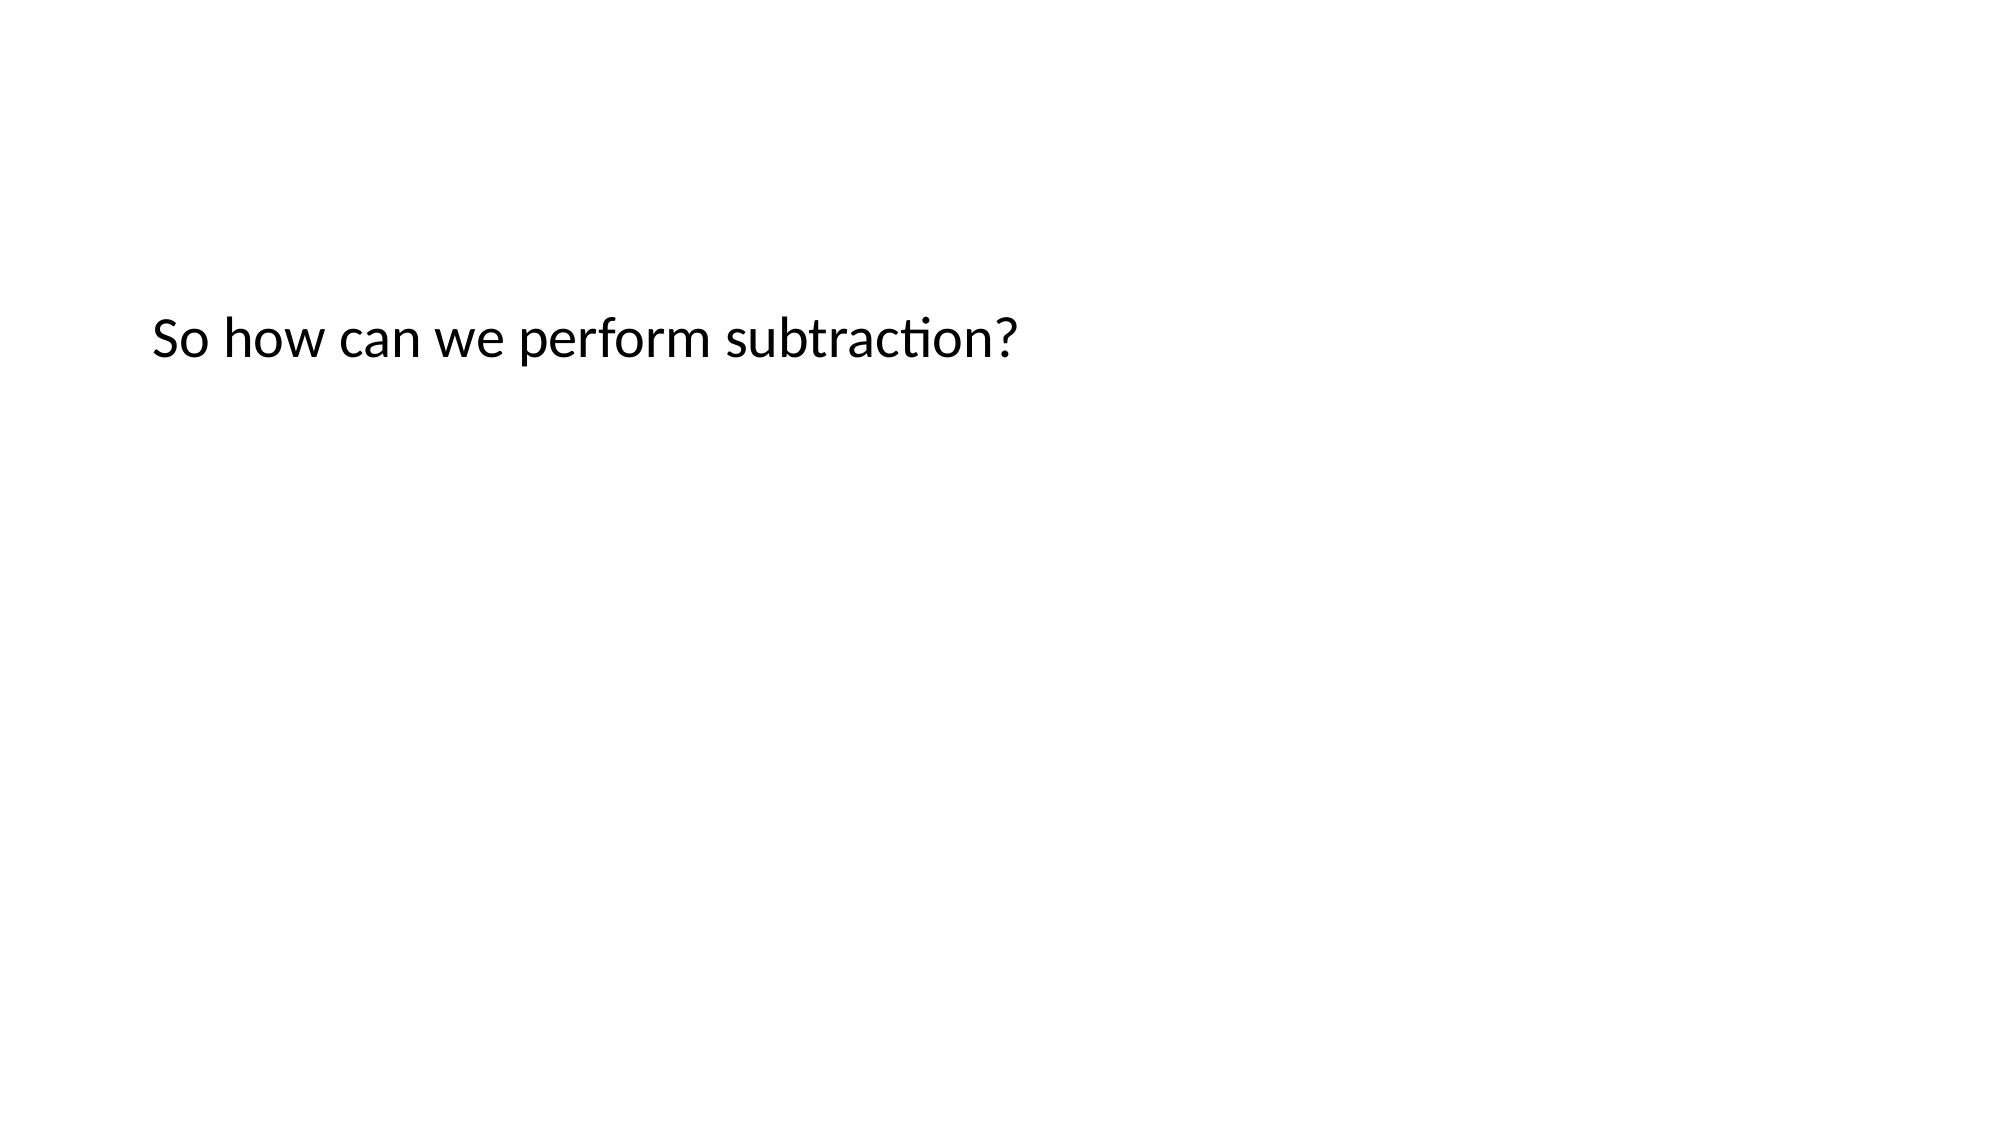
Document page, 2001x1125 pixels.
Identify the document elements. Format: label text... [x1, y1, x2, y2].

list So how can we perform subtraction? [137, 299, 1863, 1014]
